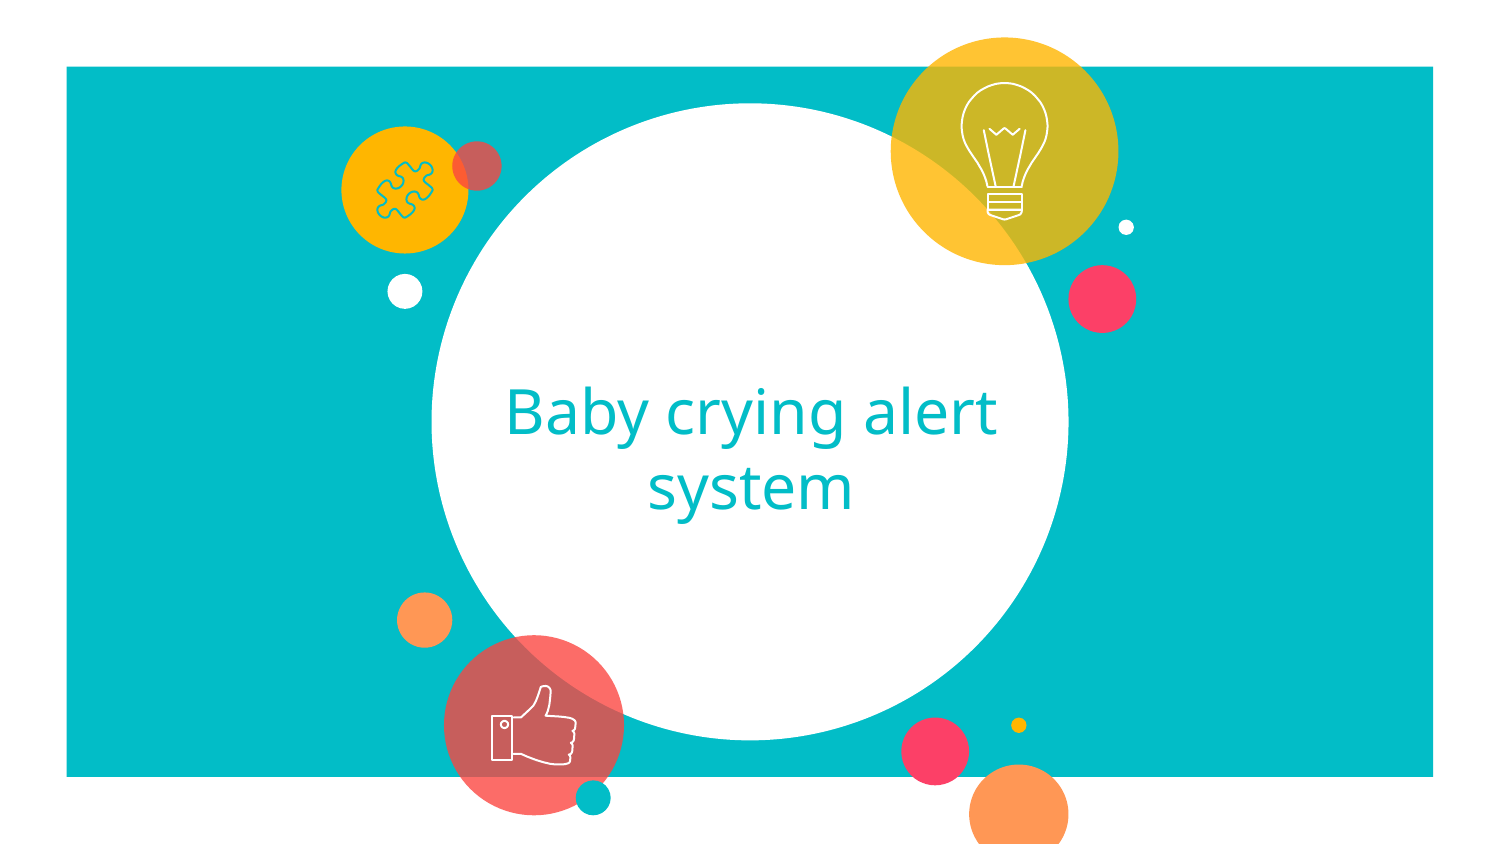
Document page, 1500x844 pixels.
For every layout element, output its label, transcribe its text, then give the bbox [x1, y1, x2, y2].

title Baby crying alert system [474, 346, 1029, 538]
